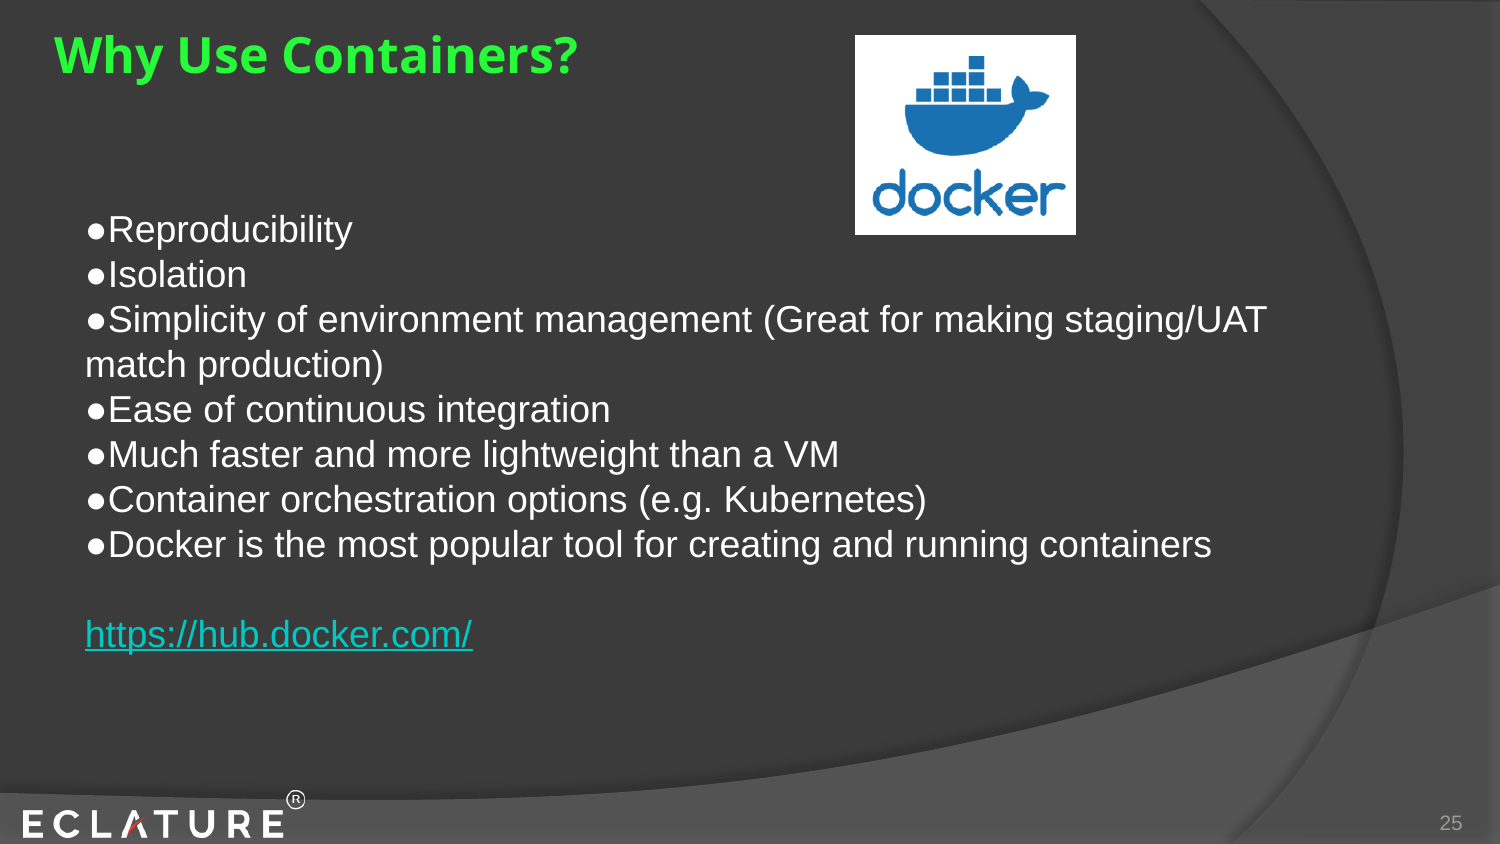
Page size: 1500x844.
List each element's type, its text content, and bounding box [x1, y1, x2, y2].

picture [855, 34, 1077, 235]
slide_number 25 [1337, 790, 1463, 835]
picture [23, 784, 305, 844]
title Why Use Containers? [46, 11, 879, 96]
text_box ●Reproducibility ●Isolation ●Simplicity of environment management (Great for making staging/UAT match production) ●Ease of continuous integration ●Much faster and more lightweight than a VM ●Container orchestration options (e.g. Kubernetes) ●Docker is the most popular tool for creating and running containers https://hub.docker.com/ [70, 152, 1325, 798]
